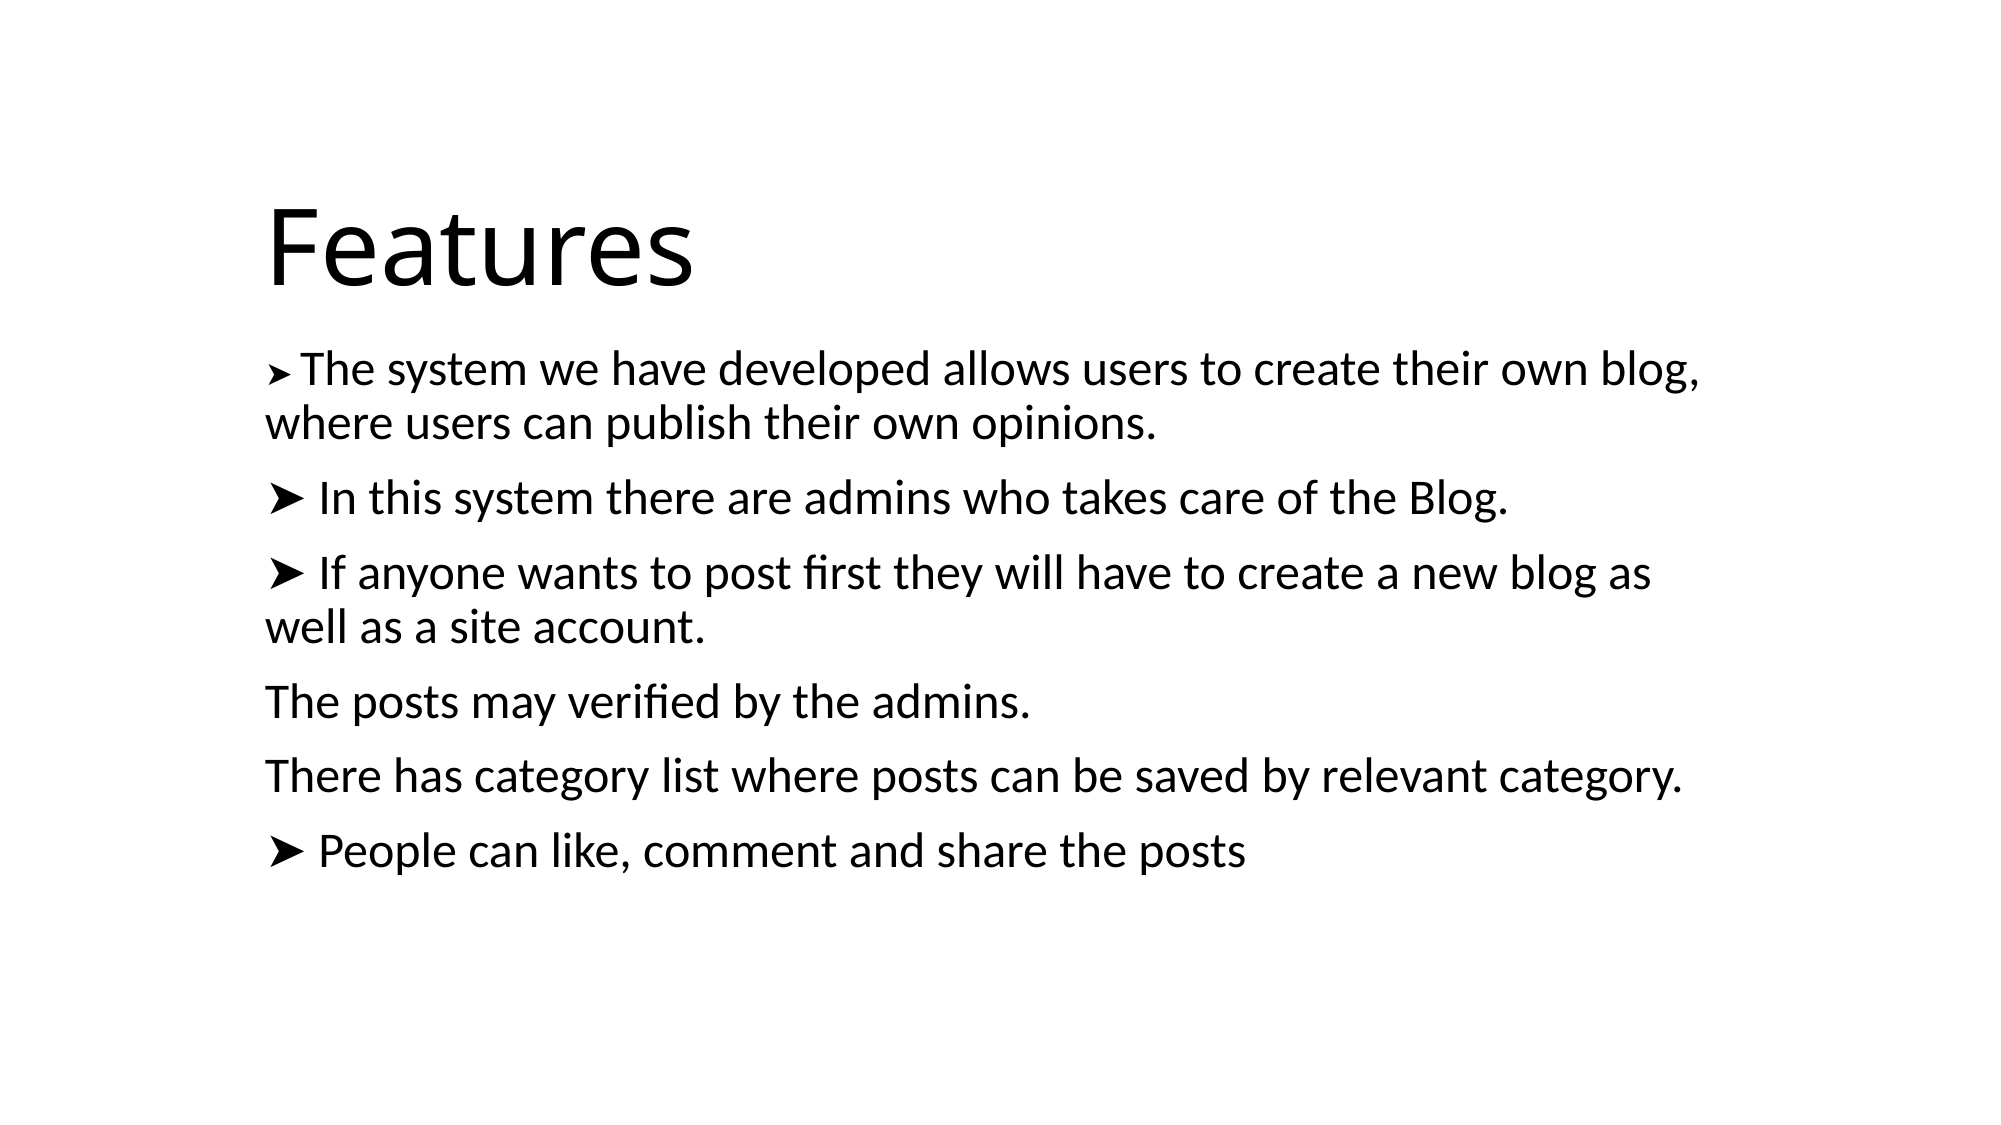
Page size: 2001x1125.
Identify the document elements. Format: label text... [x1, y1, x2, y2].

title Features [249, 184, 1750, 335]
subtitle ➤ The system we have developed allows users to create their own blog, where users can publish their own opinions. ➤ In this system there are admins who takes care of the Blog. ➤ If anyone wants to post first they will have to create a new blog as well as a site account. The posts may verified by the admins. There has category list where posts can be saved by relevant category. ➤ People can like, comment and share the posts [249, 335, 1750, 863]
